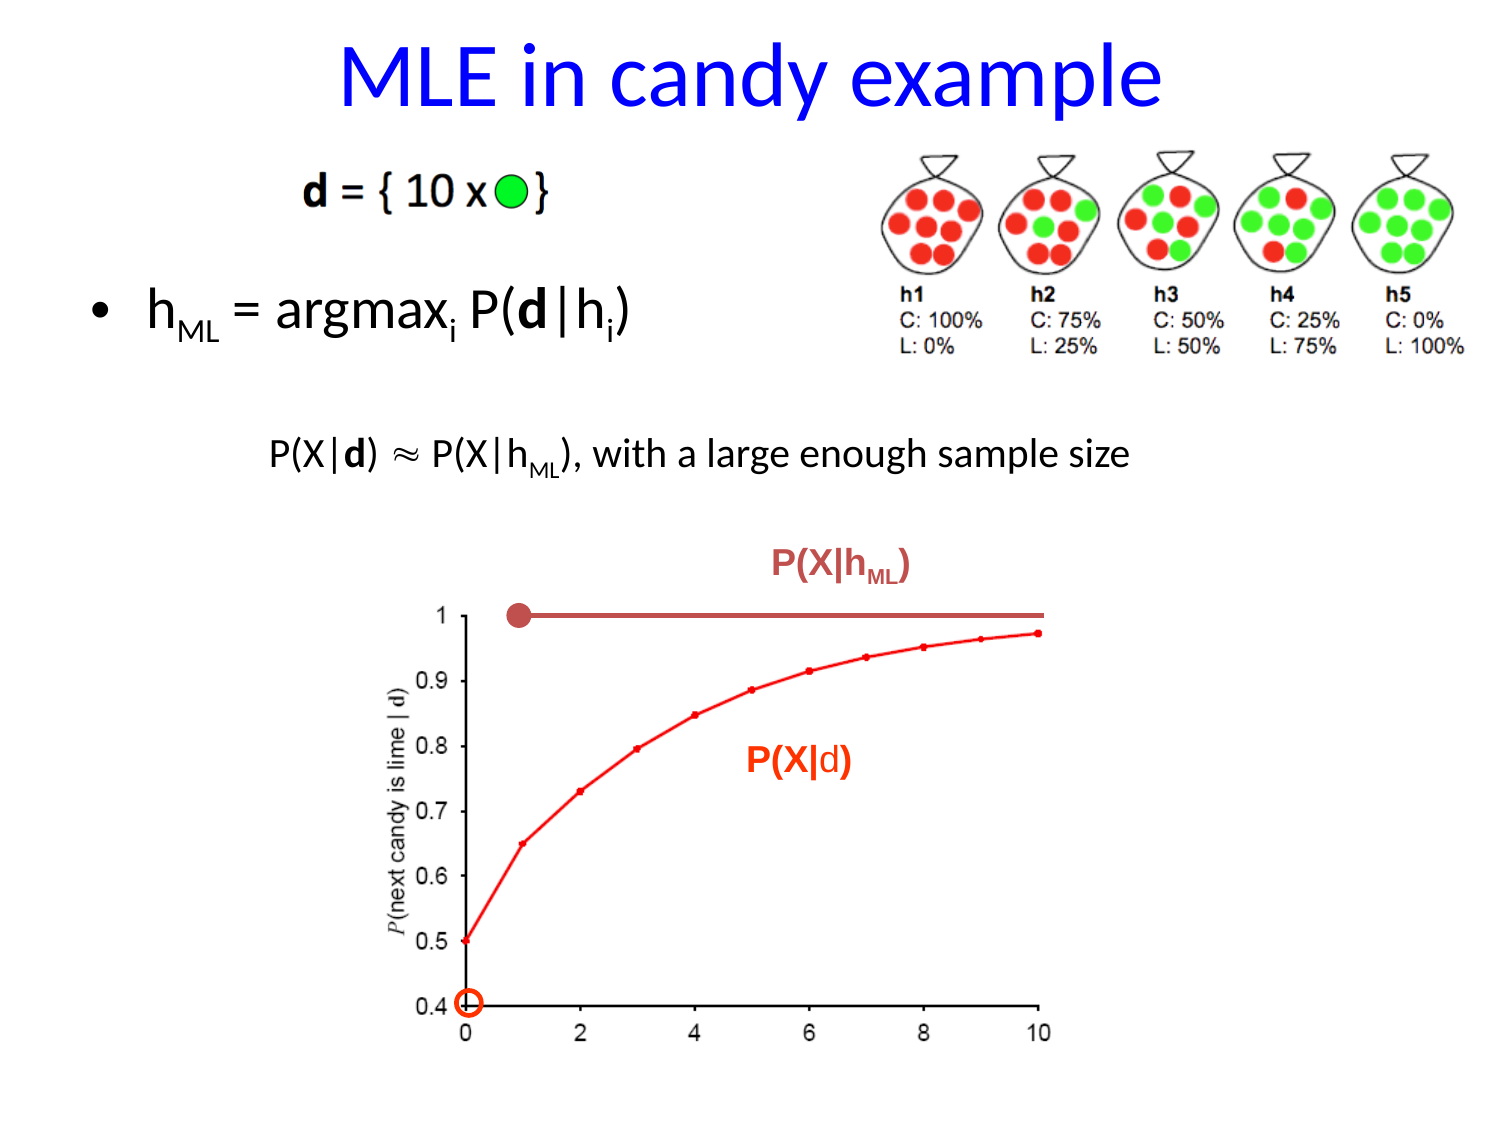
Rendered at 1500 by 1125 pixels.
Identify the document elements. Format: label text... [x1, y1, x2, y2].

picture [857, 124, 1500, 375]
list hML = argmaxi P(d|hi) [74, 262, 1426, 1006]
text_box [368, 529, 1070, 1054]
text_box P(X|d)  P(X|hML), with a large enough sample size [253, 418, 1146, 491]
picture [293, 159, 559, 230]
title MLE in candy example [75, 0, 1427, 164]
